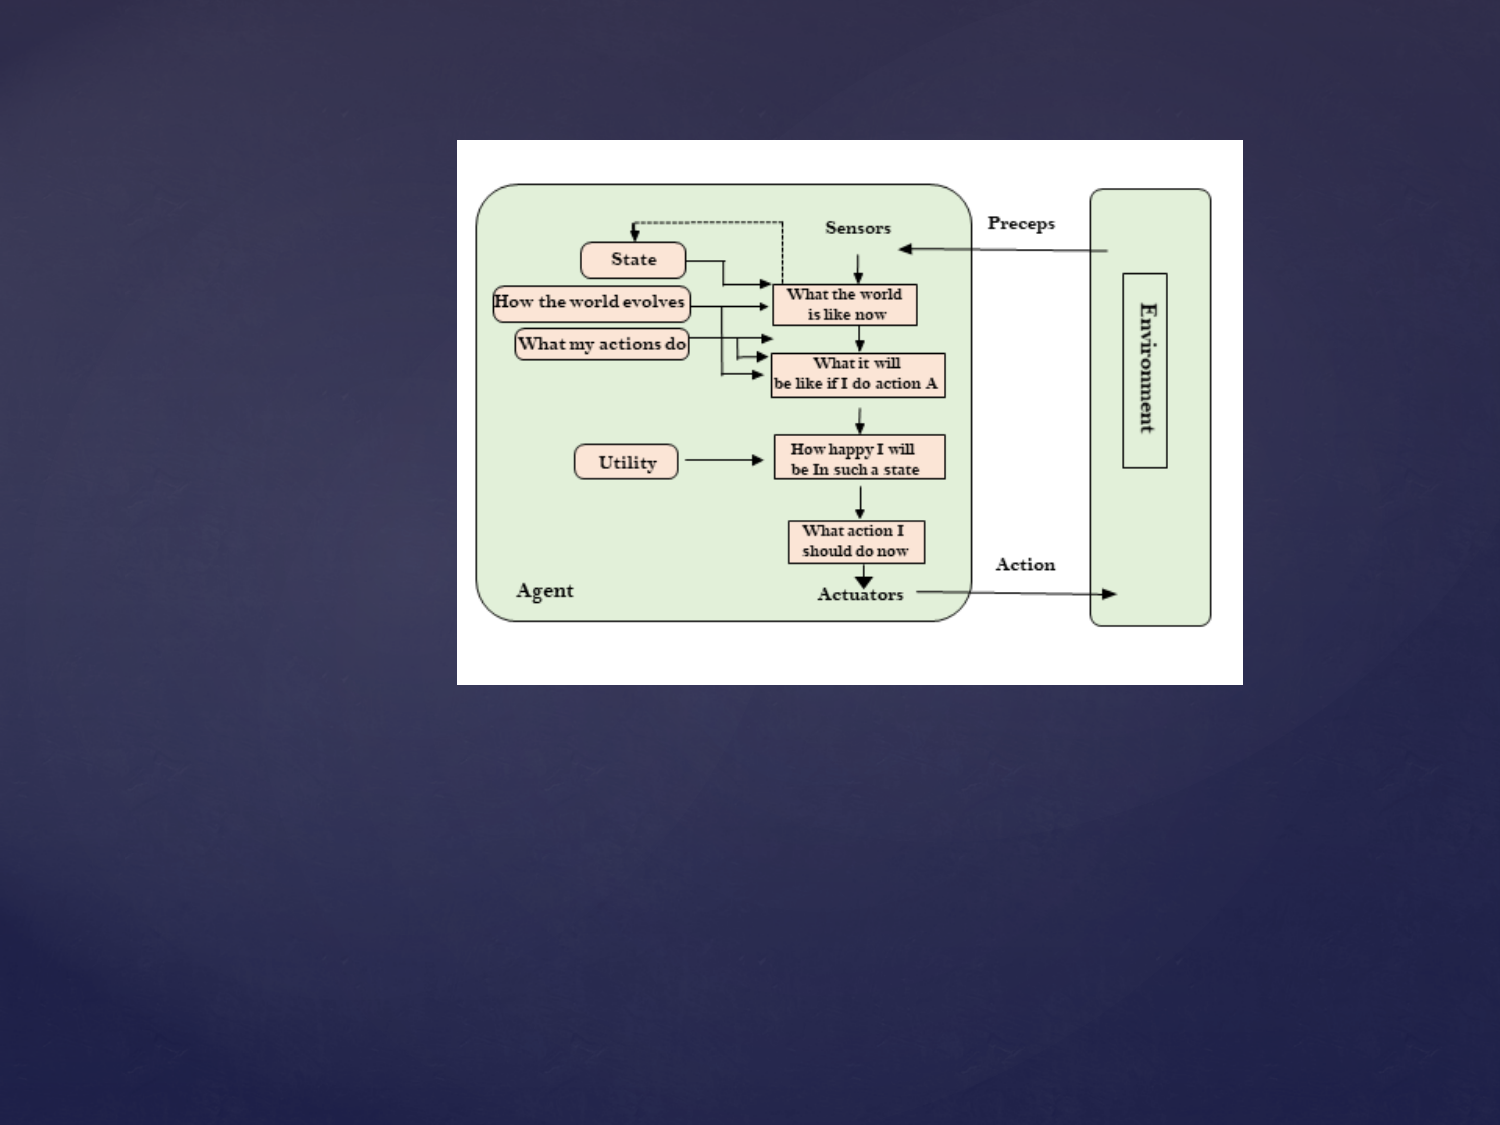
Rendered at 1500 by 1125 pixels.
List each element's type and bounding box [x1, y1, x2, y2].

list [456, 140, 1244, 685]
